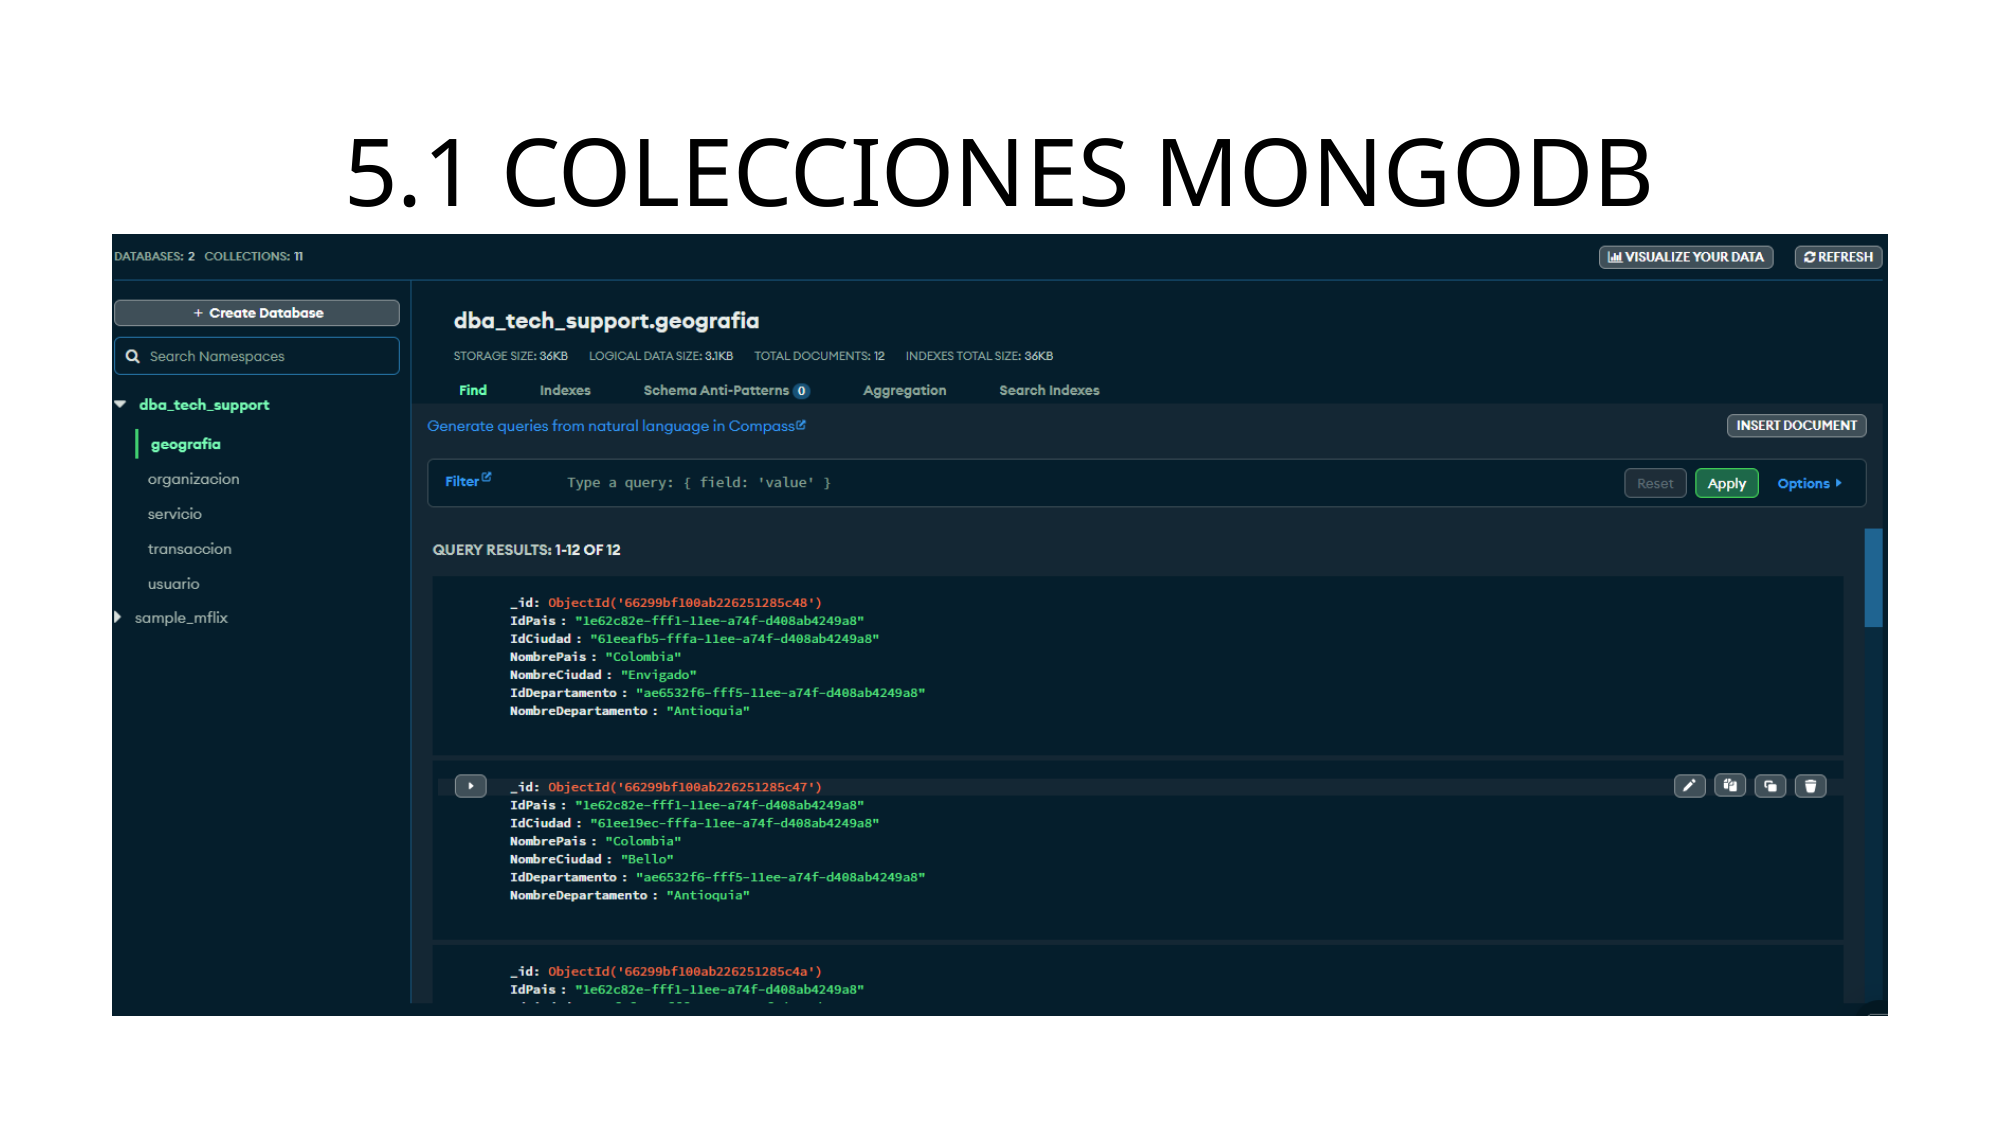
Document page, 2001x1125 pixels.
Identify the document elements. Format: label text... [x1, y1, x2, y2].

title 5.1 COLECCIONES MONGODB [249, 64, 1750, 234]
picture [112, 234, 1888, 1016]
